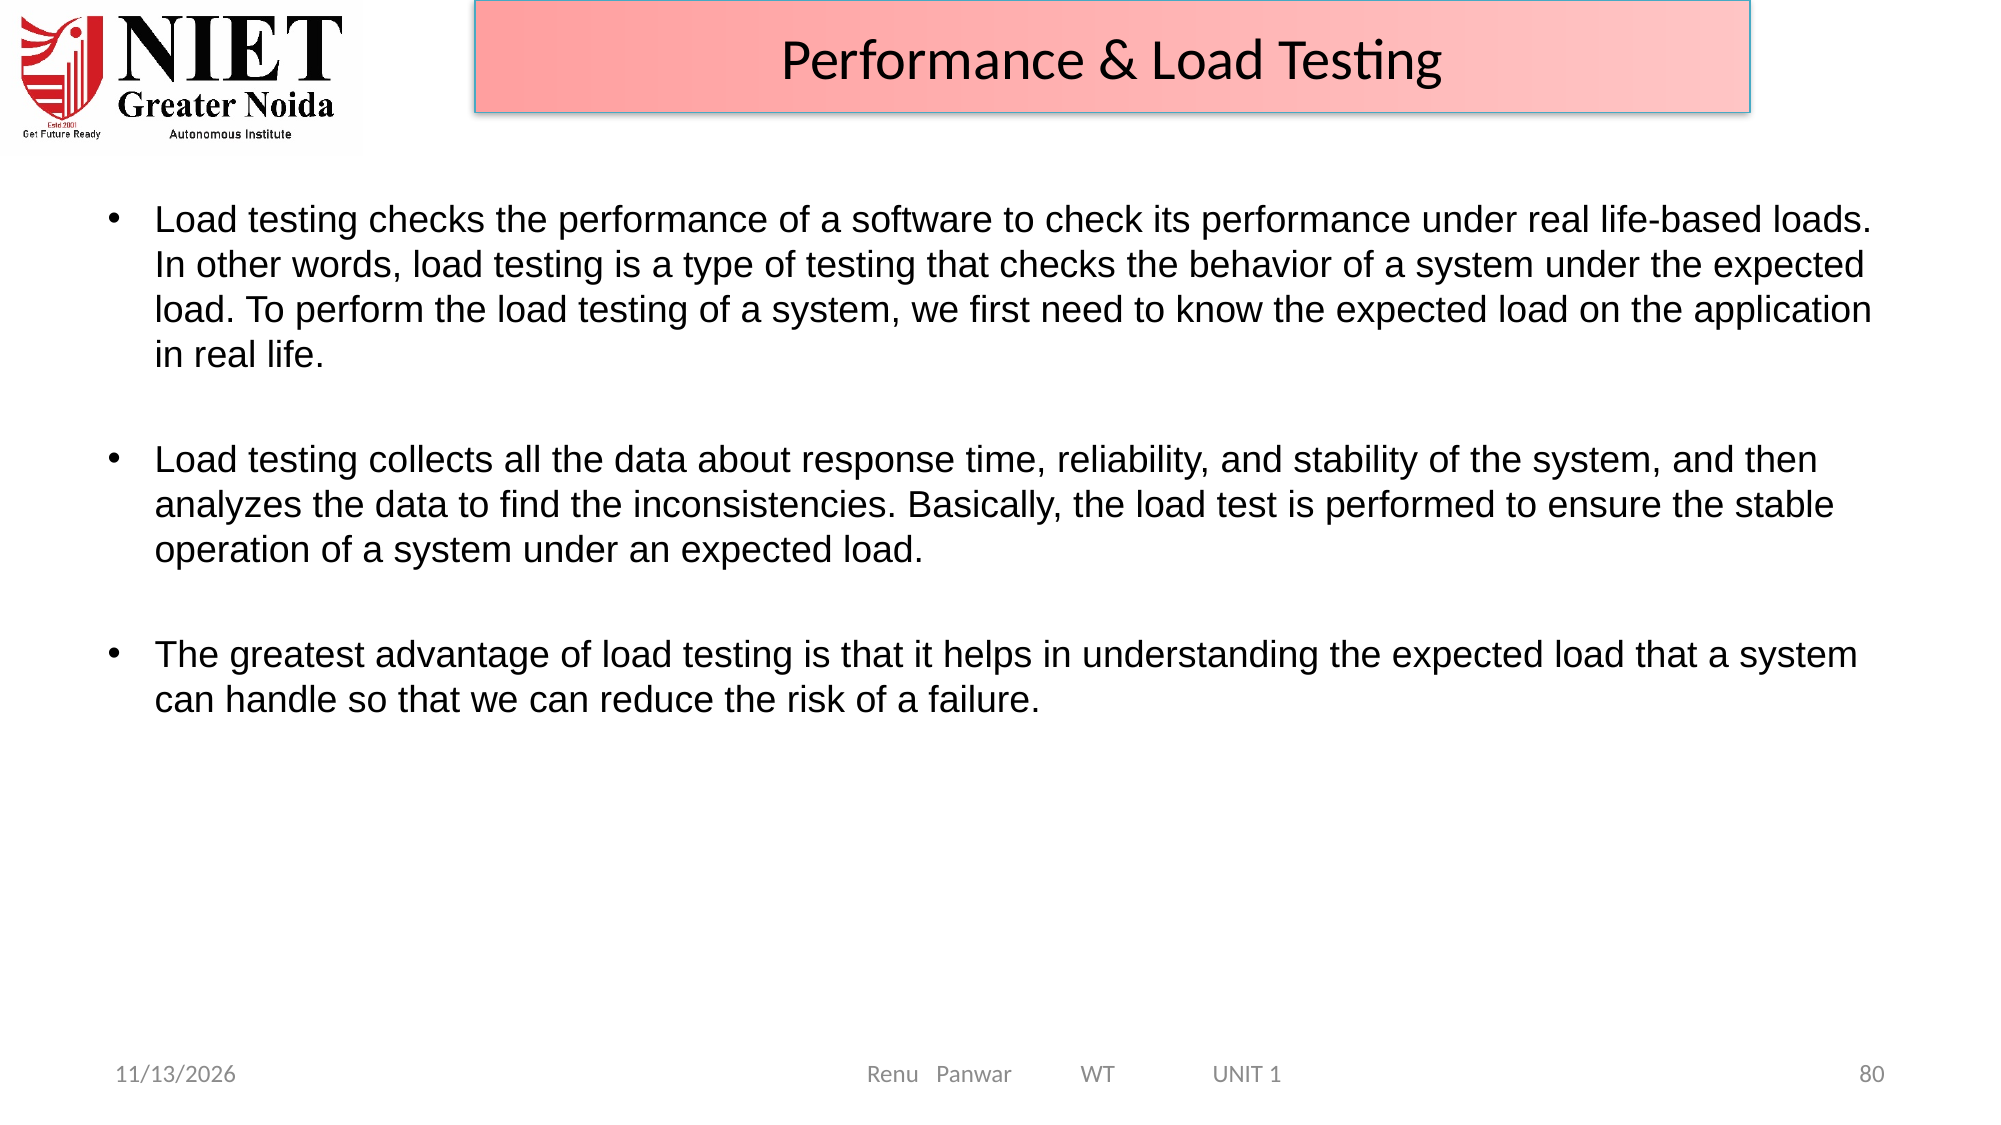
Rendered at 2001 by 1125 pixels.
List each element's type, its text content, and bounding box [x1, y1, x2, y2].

text_box Performance & Load Testing [474, 0, 1751, 113]
picture [0, 0, 363, 156]
slide_number 07-Jan-25 [99, 1042, 567, 1103]
slide_number 80 [1433, 1042, 1900, 1103]
footer Renu Panwar WT UNIT 1 [662, 1042, 1433, 1103]
text_box Load testing checks the performance of a software to check its performance under real life-based loads. In other words, load testing is a type of testing that checks the behavior of a system under the expected load. To perform the load testing of a system, we first need to know the expected load on the application in real life. Load testing collects all the data about response time, reliability, and stability of the system, and then analyzes the data to find the inconsistencies. Basically, the load test is performed to ensure the stable operation of a system under an expected load. The greatest advantage of load testing is that it helps in understanding the expected load that a system can handle so that we can reduce the risk of a failure. [92, 187, 1900, 938]
